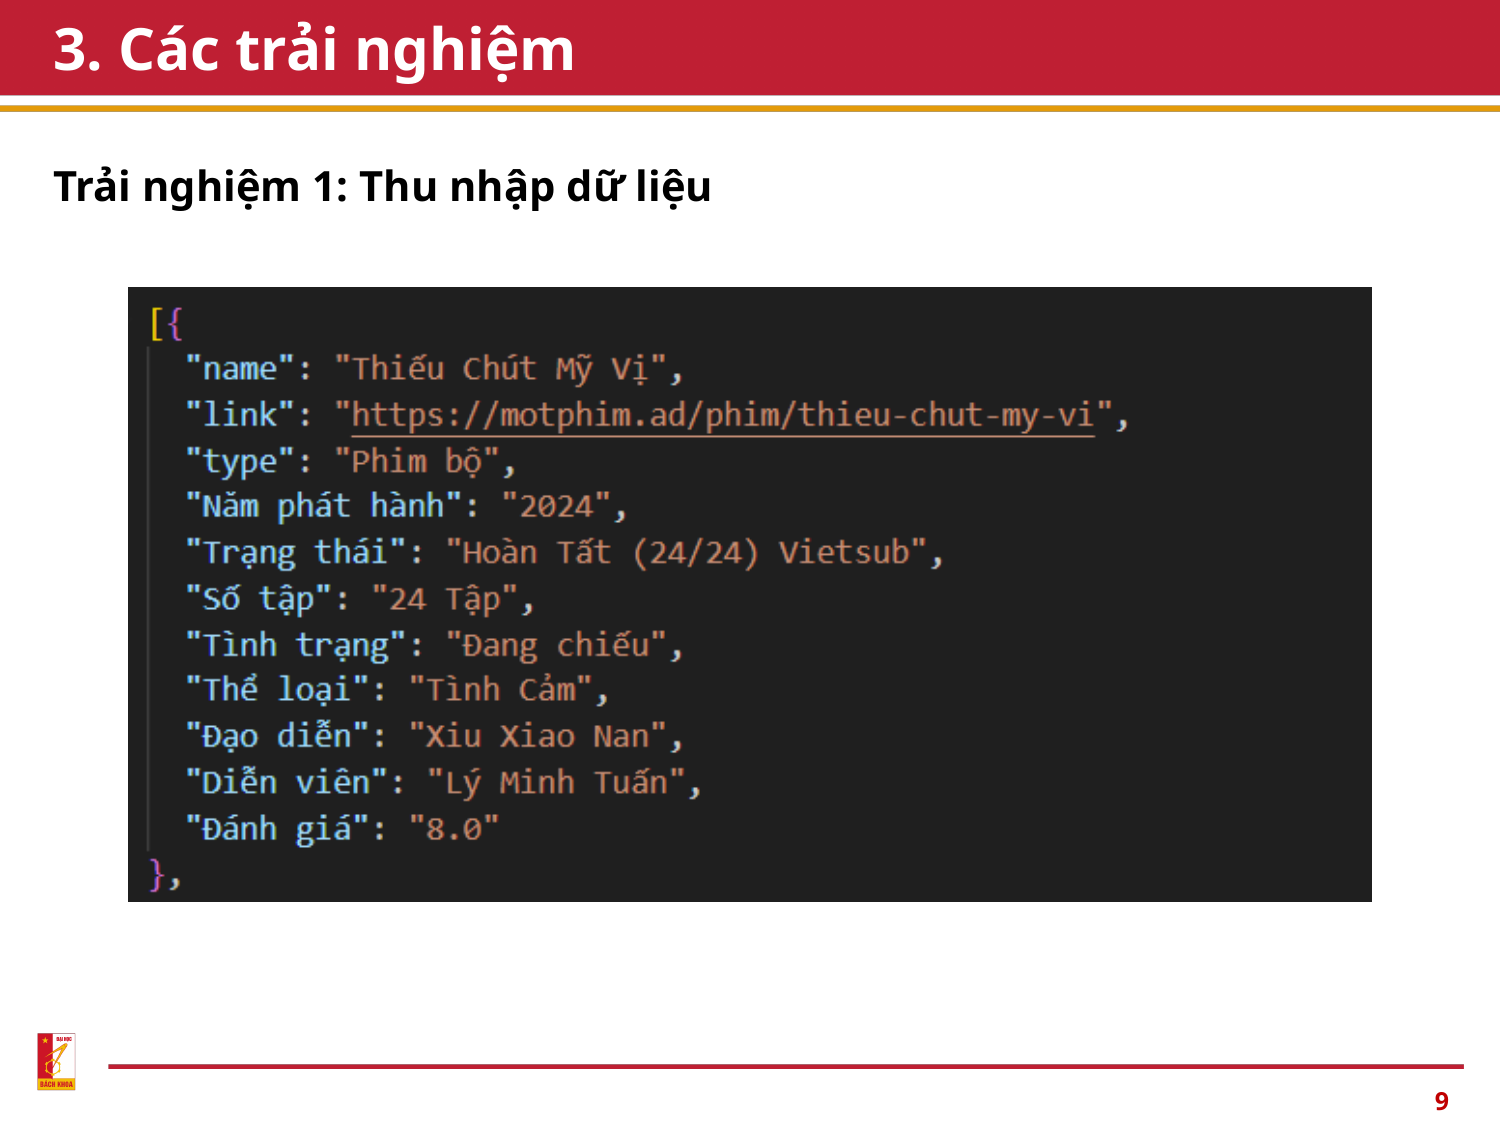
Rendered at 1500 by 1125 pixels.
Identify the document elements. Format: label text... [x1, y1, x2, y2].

list Trải nghiệm 1: Thu nhập dữ liệu [38, 157, 1462, 1000]
picture [0, 0, 1500, 1125]
slide_number 9 [1126, 1078, 1464, 1125]
title 3. Các trải nghiệm [38, 12, 1462, 87]
